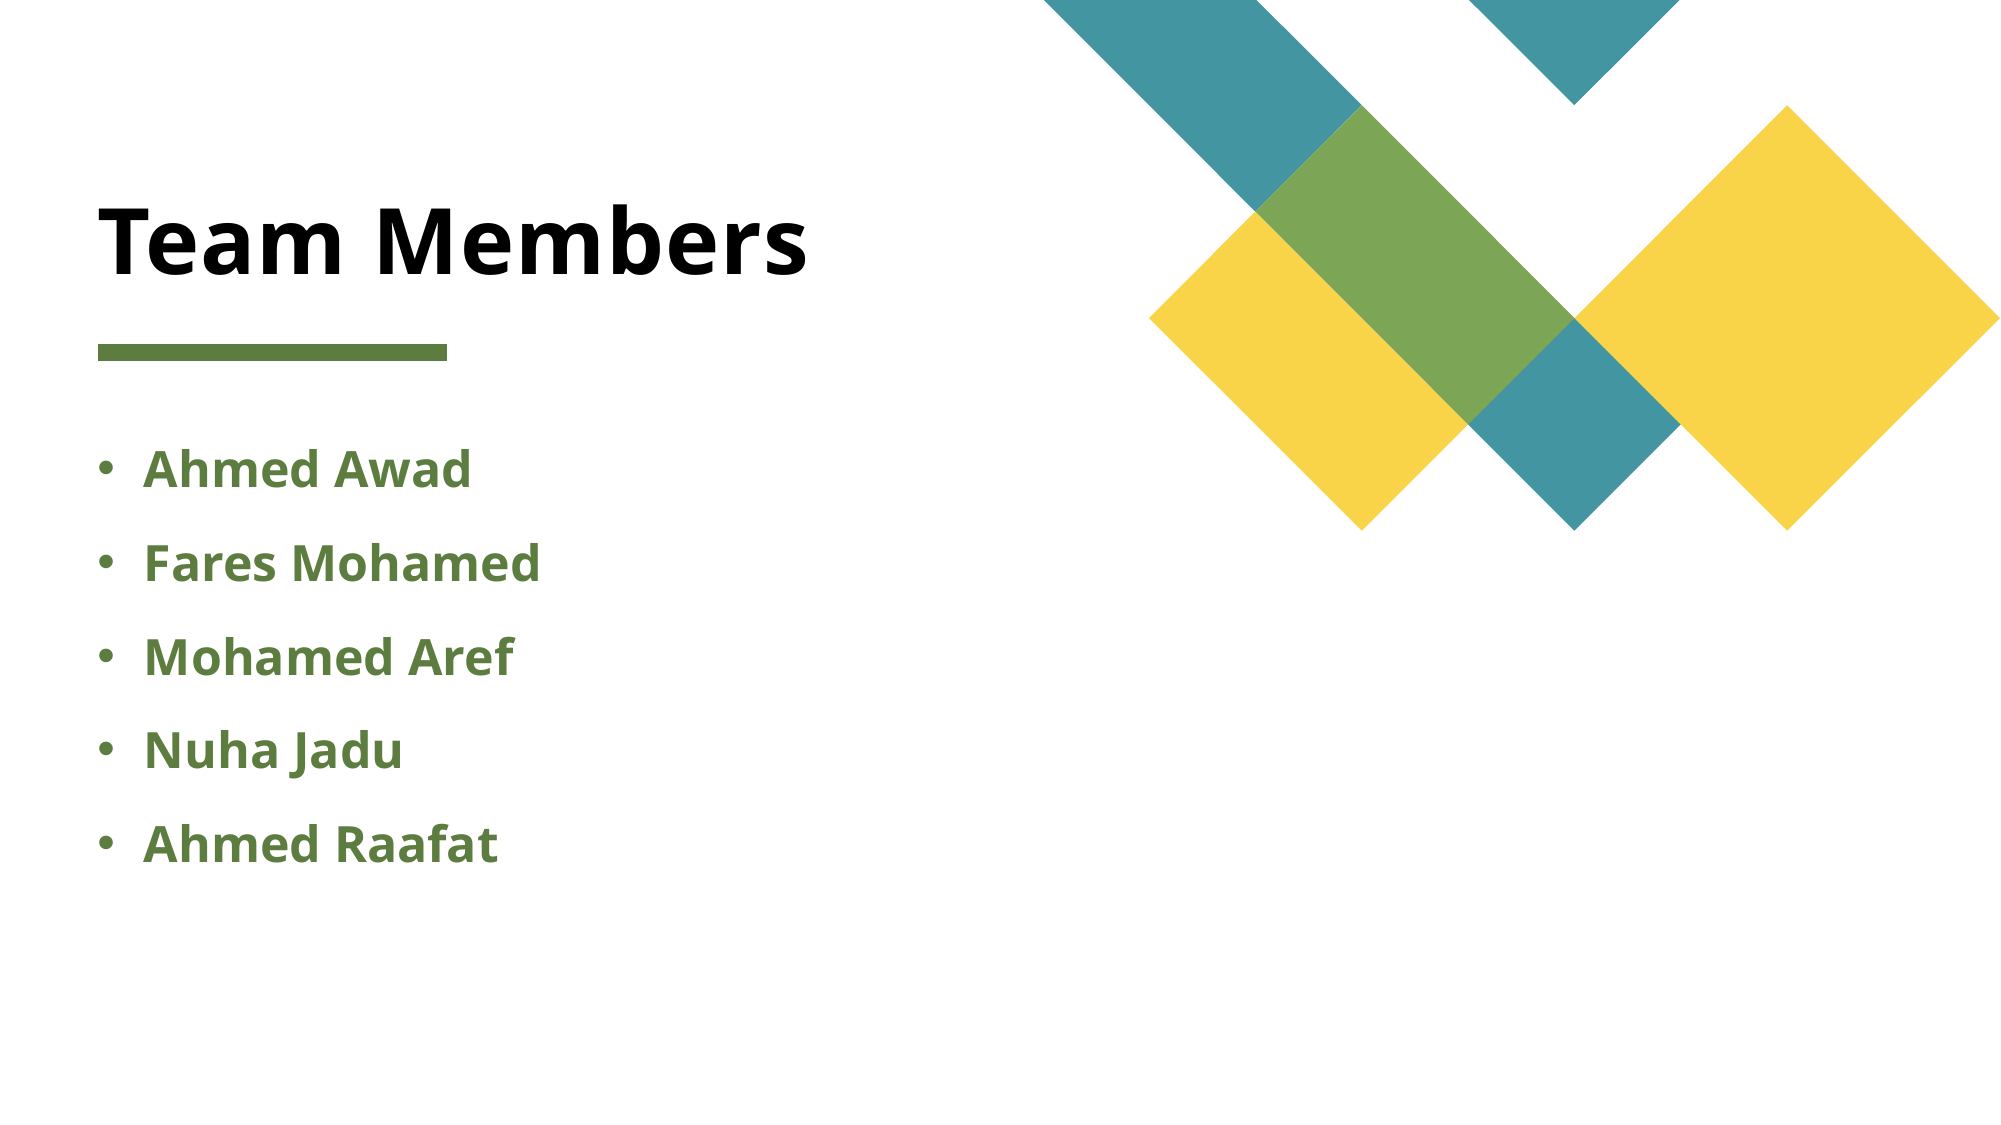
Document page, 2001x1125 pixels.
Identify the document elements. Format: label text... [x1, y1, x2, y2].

list Ahmed Awad Fares Mohamed Mohamed Aref Nuha Jadu Ahmed Raafat [97, 374, 1211, 983]
title Team Members [97, 31, 1211, 293]
